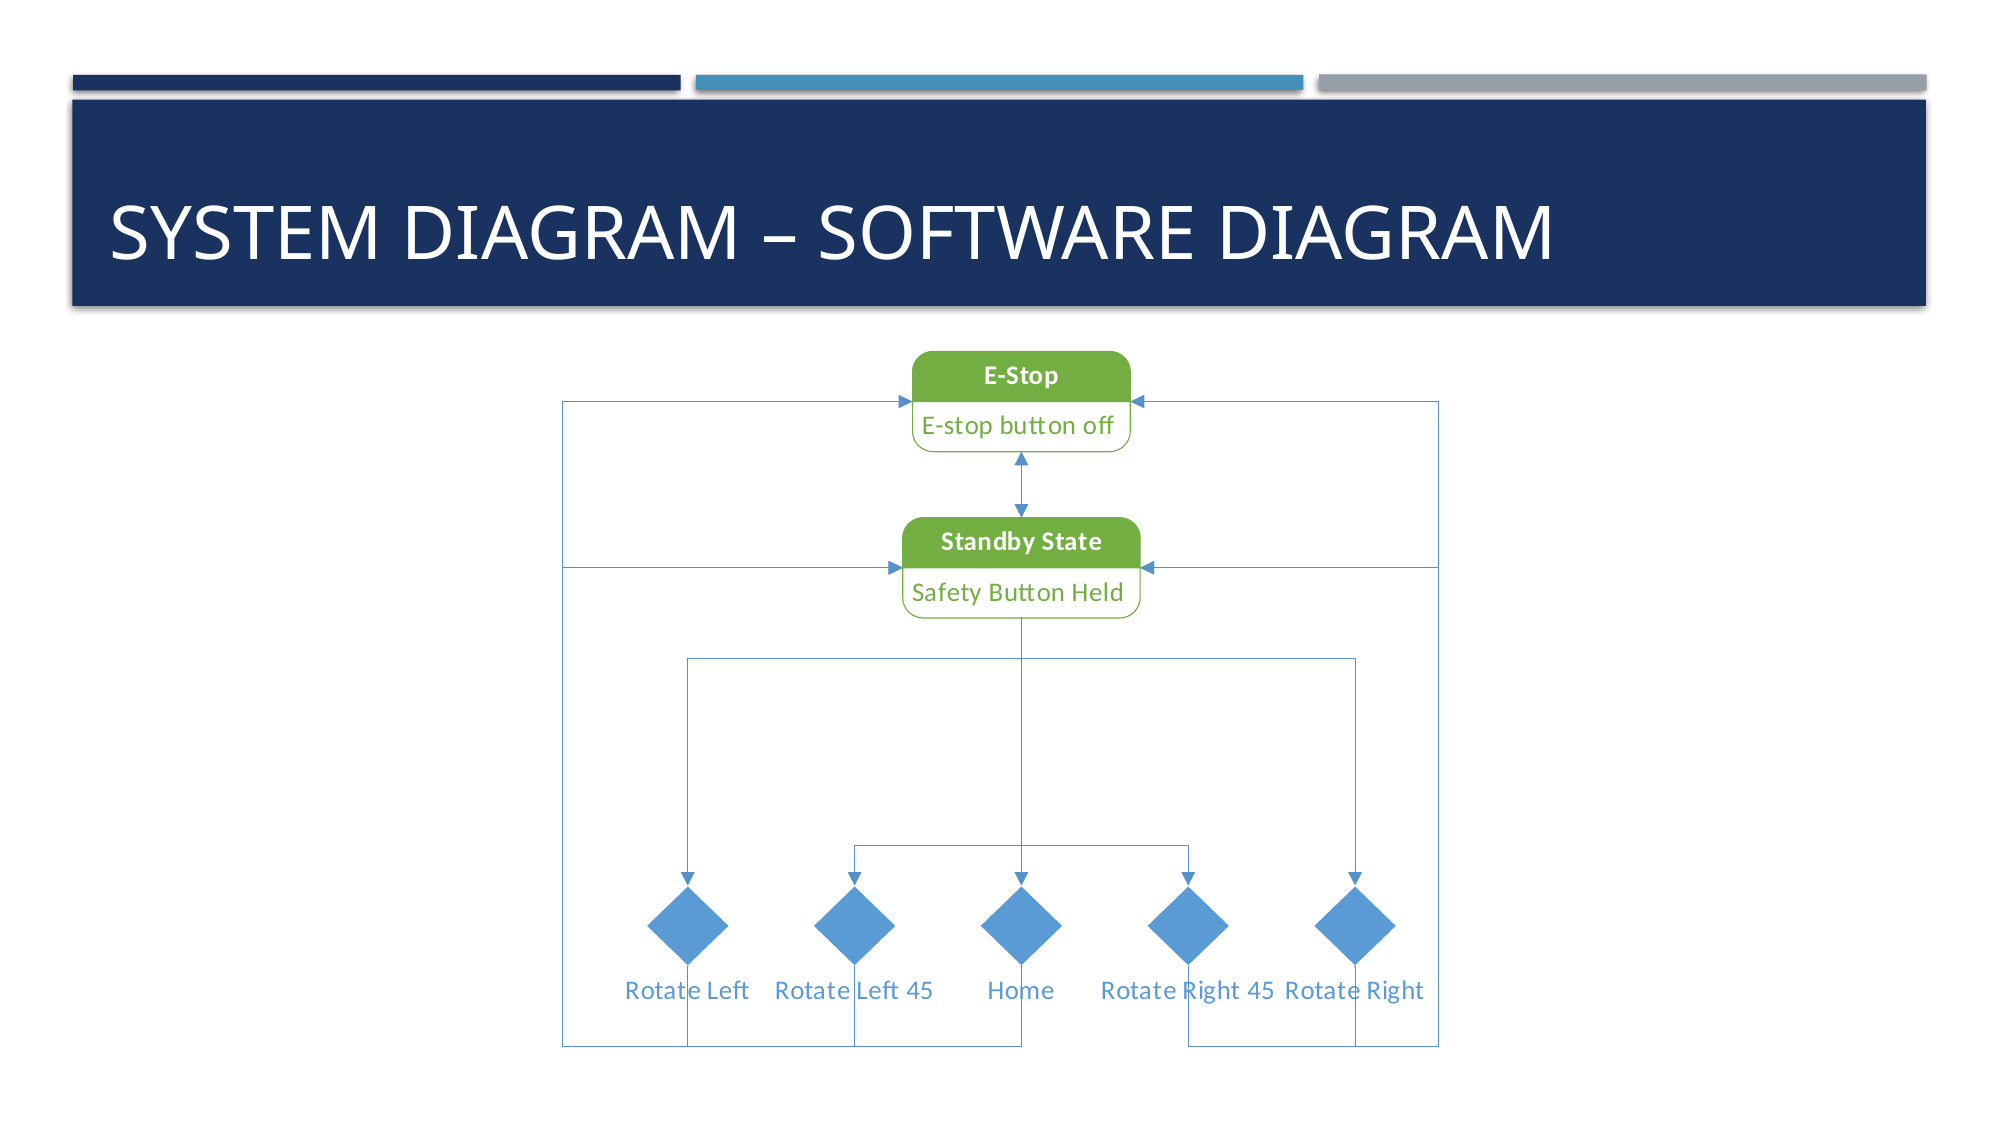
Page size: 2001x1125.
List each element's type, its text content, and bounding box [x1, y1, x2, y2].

picture [558, 347, 1440, 1048]
title System diagram – software diagram [94, 119, 1904, 282]
